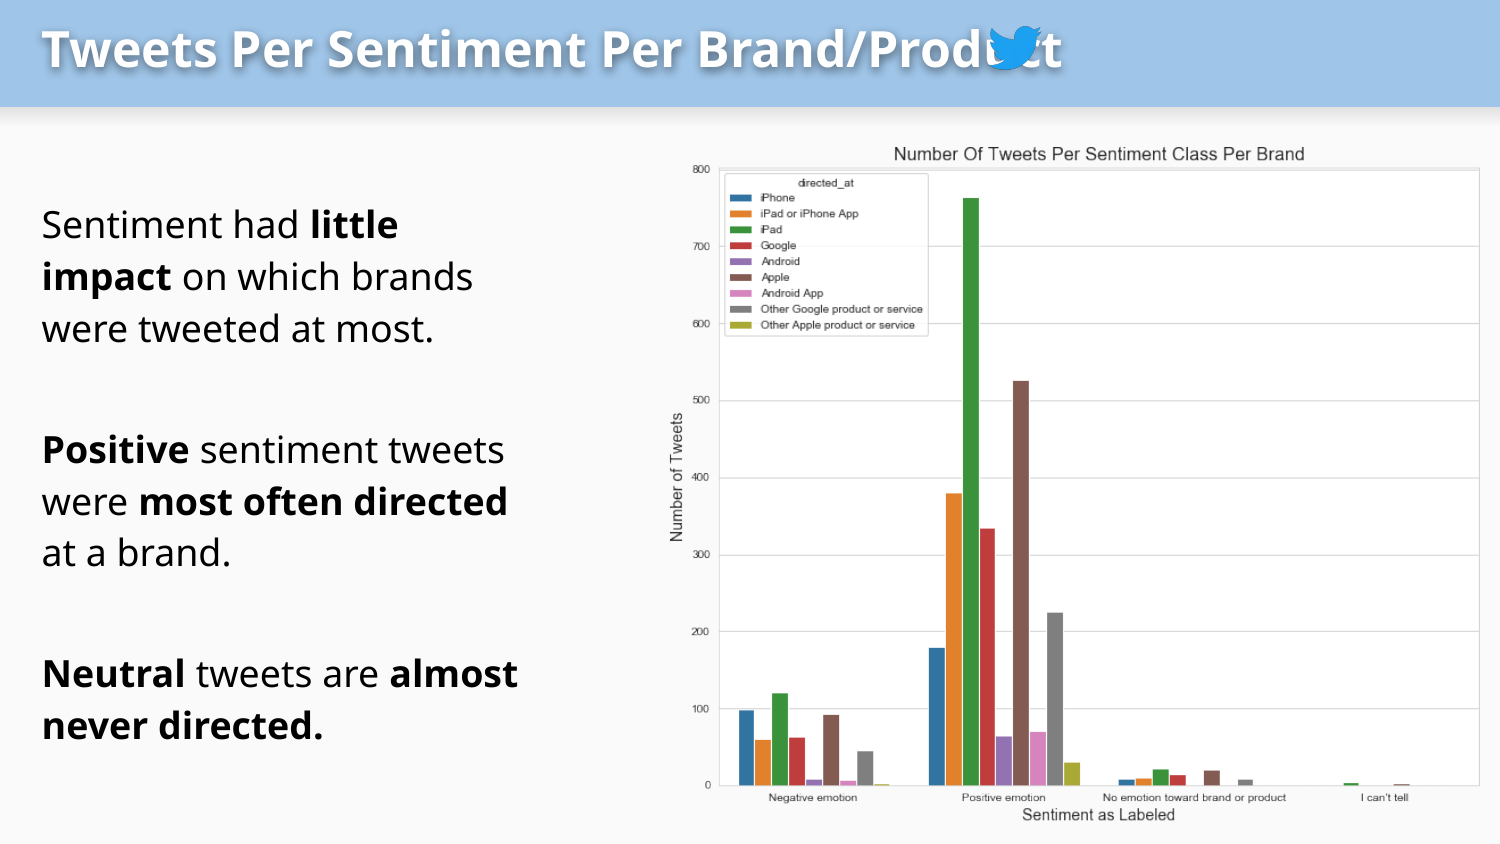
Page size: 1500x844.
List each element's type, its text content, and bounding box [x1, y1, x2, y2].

picture [663, 139, 1487, 833]
title Tweets Per Sentiment Per Brand/Product [26, 0, 1376, 96]
picture [987, 26, 1042, 70]
list Sentiment had little impact on which brands were tweeted at most. Positive sentiment tweets were most often directed at a brand. Neutral tweets are almost never directed. [26, 124, 535, 817]
